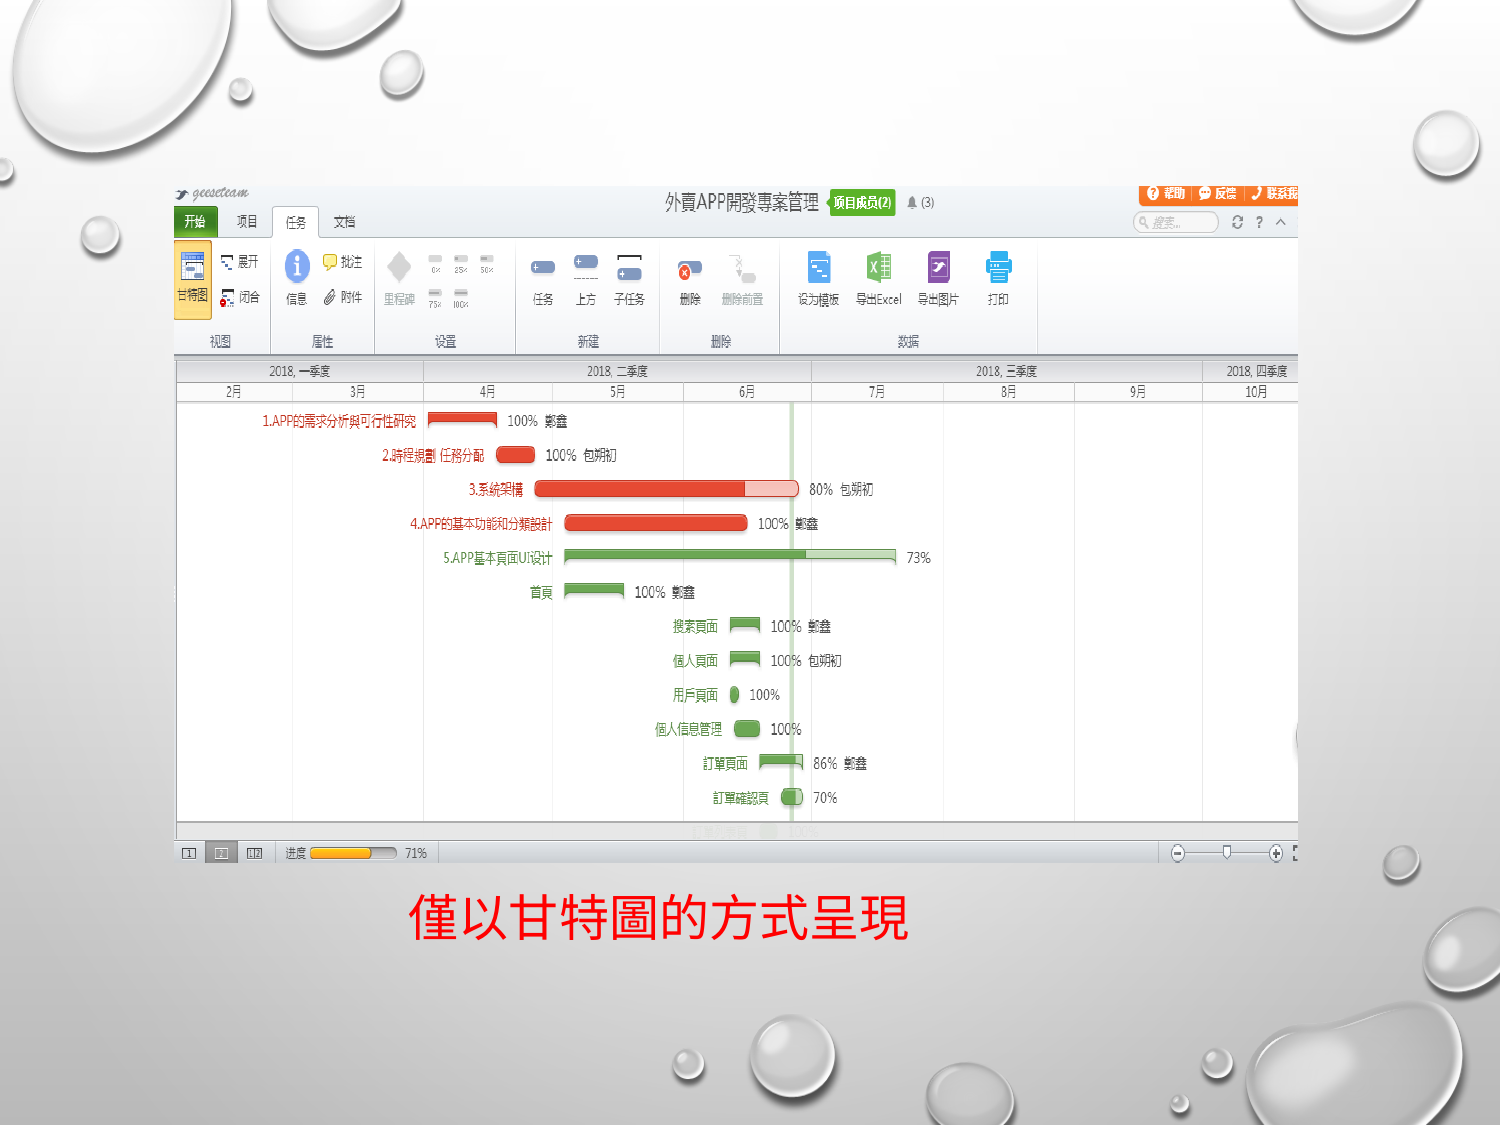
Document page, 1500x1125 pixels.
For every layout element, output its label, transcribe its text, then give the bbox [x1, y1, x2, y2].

text_box 僅以甘特圖的方式呈現 [303, 879, 1057, 955]
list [174, 185, 1299, 863]
picture [0, 0, 1500, 1125]
